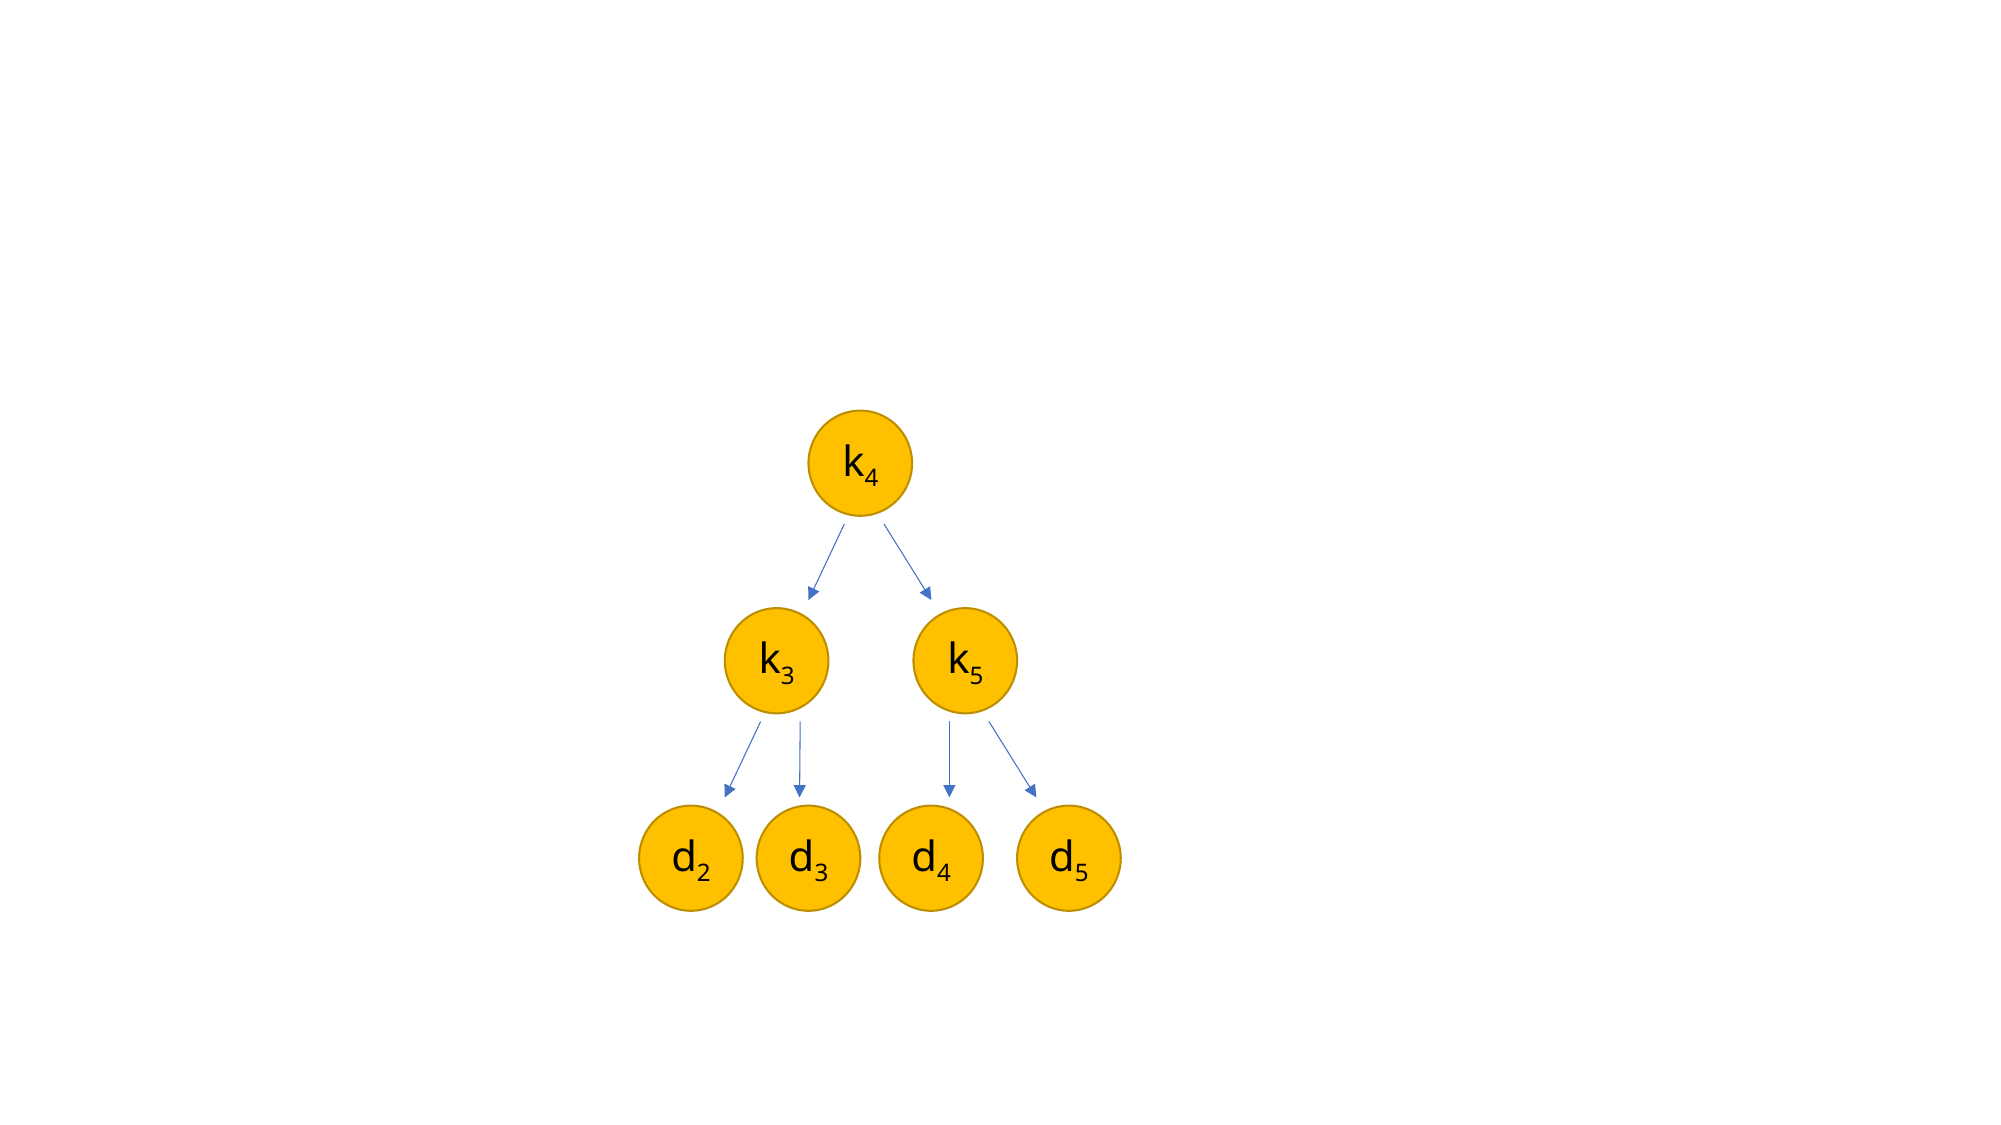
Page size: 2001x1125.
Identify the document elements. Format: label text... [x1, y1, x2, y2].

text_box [808, 523, 845, 600]
text_box d3 [755, 804, 862, 912]
text_box d4 [878, 804, 984, 912]
text_box k3 [723, 607, 830, 715]
text_box d2 [638, 804, 744, 912]
text_box k5 [912, 607, 1019, 715]
text_box d5 [1016, 804, 1122, 912]
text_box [883, 523, 932, 600]
text_box k4 [807, 409, 914, 517]
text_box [988, 721, 1037, 798]
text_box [724, 721, 761, 798]
